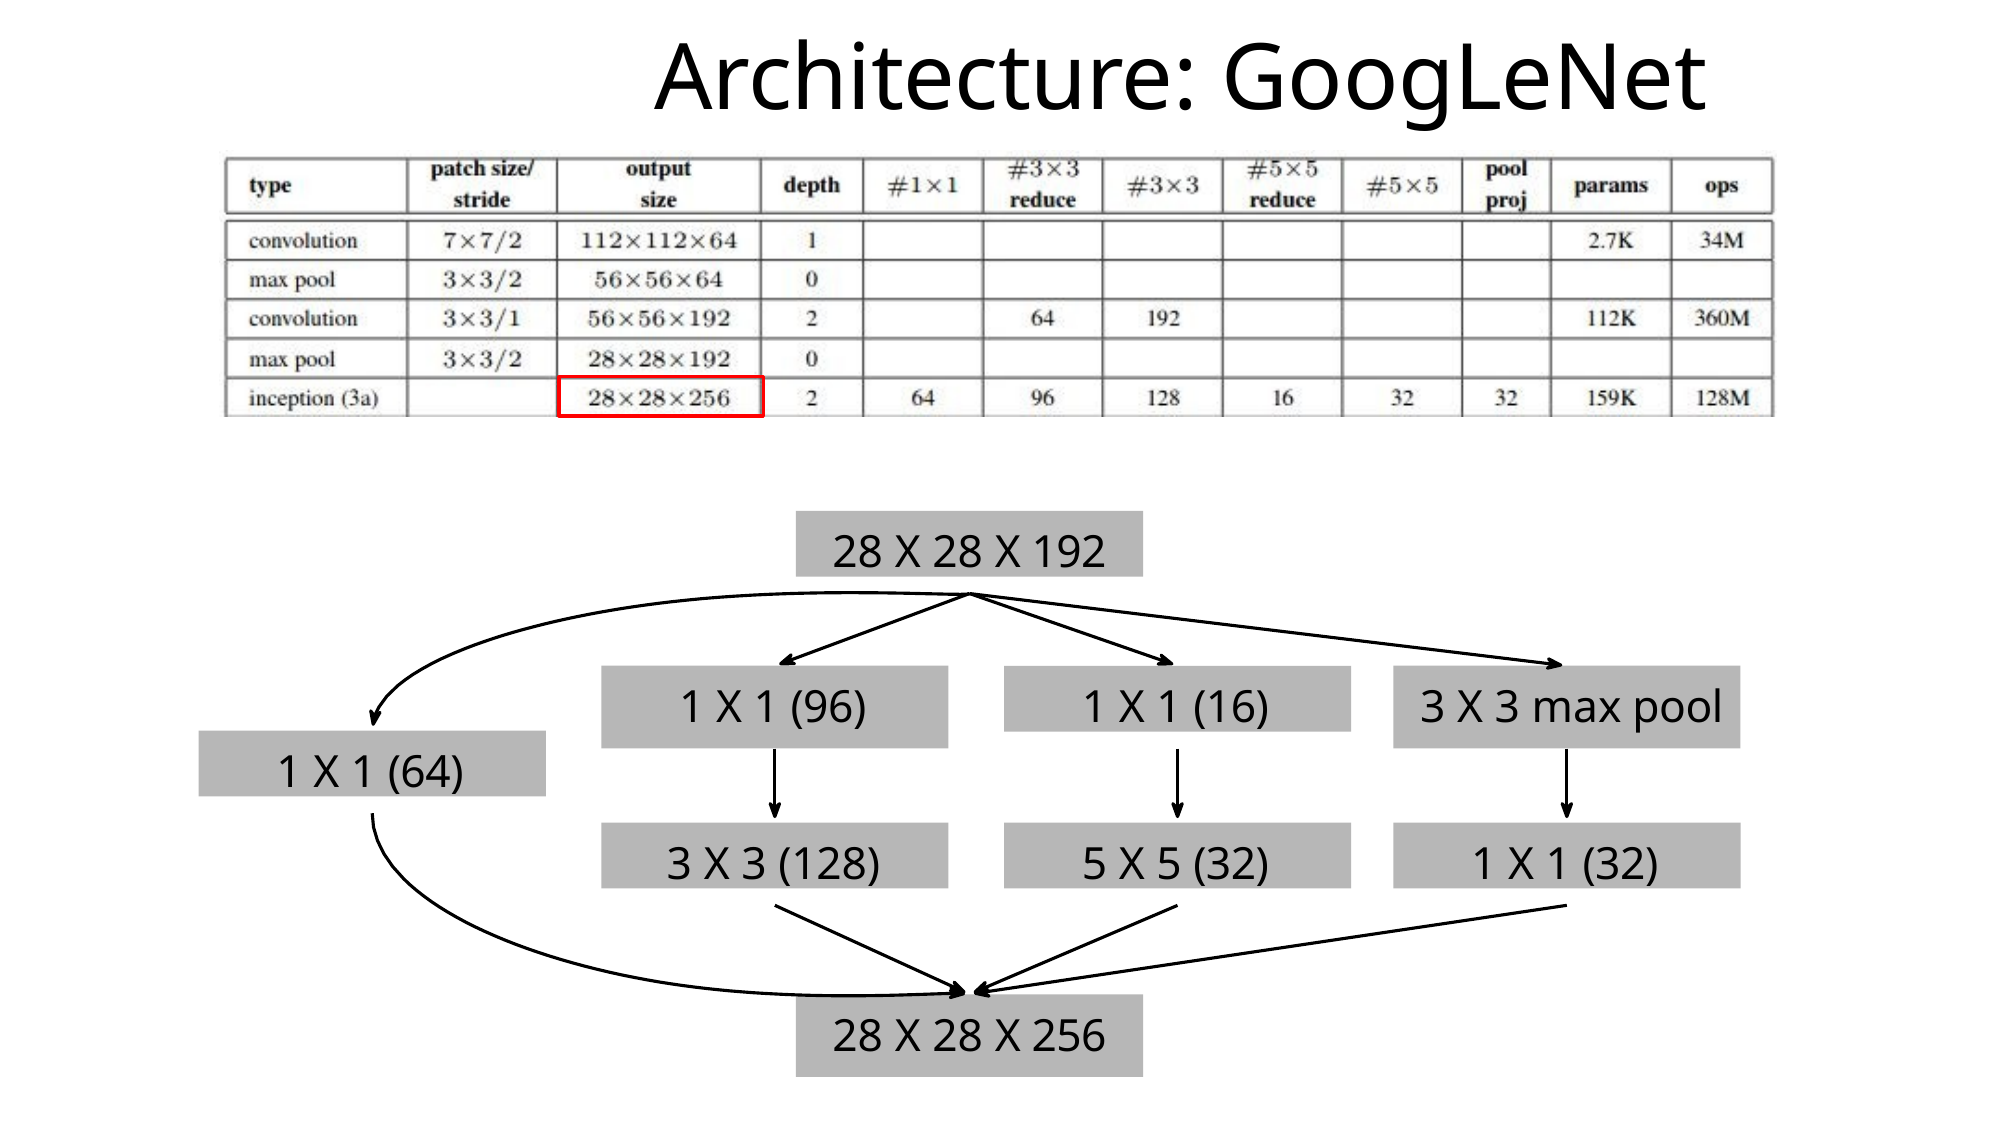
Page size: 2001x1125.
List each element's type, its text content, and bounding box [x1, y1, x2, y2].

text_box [219, 150, 1777, 419]
text_box 1 X 1 (32) [1574, 822, 1741, 889]
text_box 1 X 1 (64) [198, 730, 368, 797]
text_box 28 X 28 X 192 [795, 510, 1144, 577]
text_box [795, 1061, 1144, 1077]
title Architecture: GoogLeNet [183, 0, 1780, 167]
text_box 3 X 3 max pool [1574, 665, 1741, 732]
text_box 28 X 28 X 256 [795, 1000, 1144, 1061]
text_box [1574, 732, 1741, 749]
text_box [368, 590, 1574, 1000]
